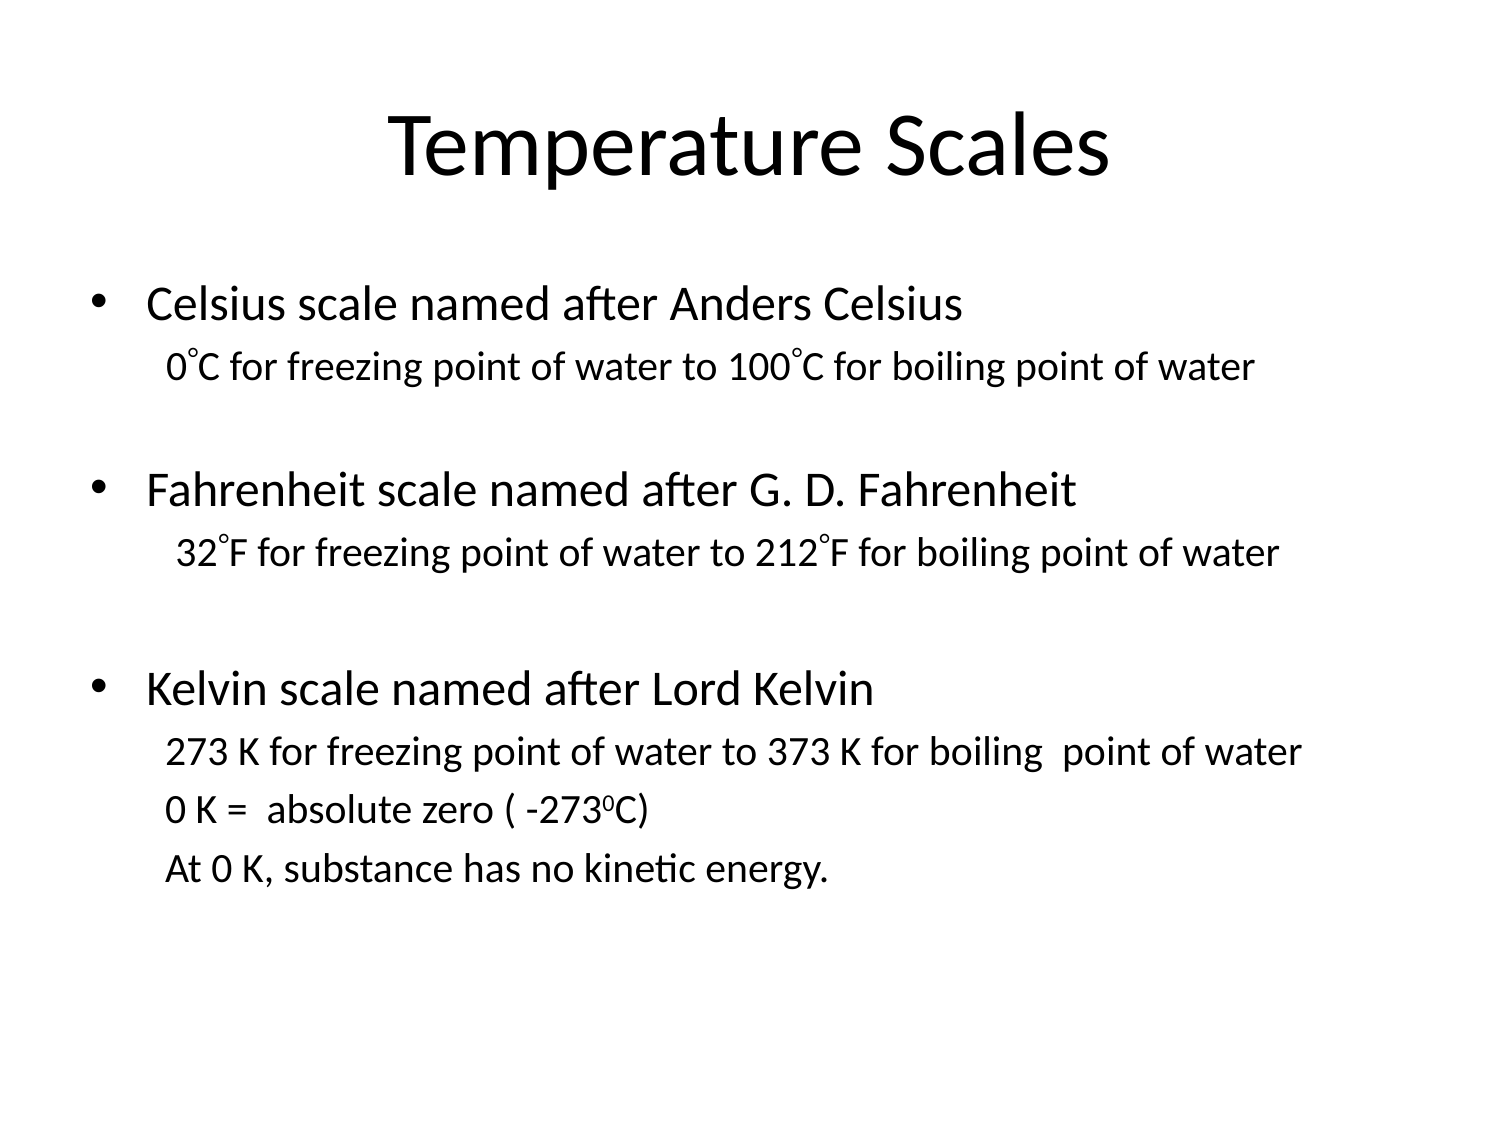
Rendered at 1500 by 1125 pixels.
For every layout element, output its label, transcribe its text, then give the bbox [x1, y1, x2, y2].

list Celsius scale named after Anders Celsius 0C for freezing point of water to 100C for boiling point of water Fahrenheit scale named after G. D. Fahrenheit 32F for freezing point of water to 212F for boiling point of water Kelvin scale named after Lord Kelvin 273 K for freezing point of water to 373 K for boiling point of water 0 K = absolute zero ( -2730C) At 0 K, substance has no kinetic energy. [75, 262, 1425, 1005]
title Temperature Scales [75, 45, 1425, 233]
